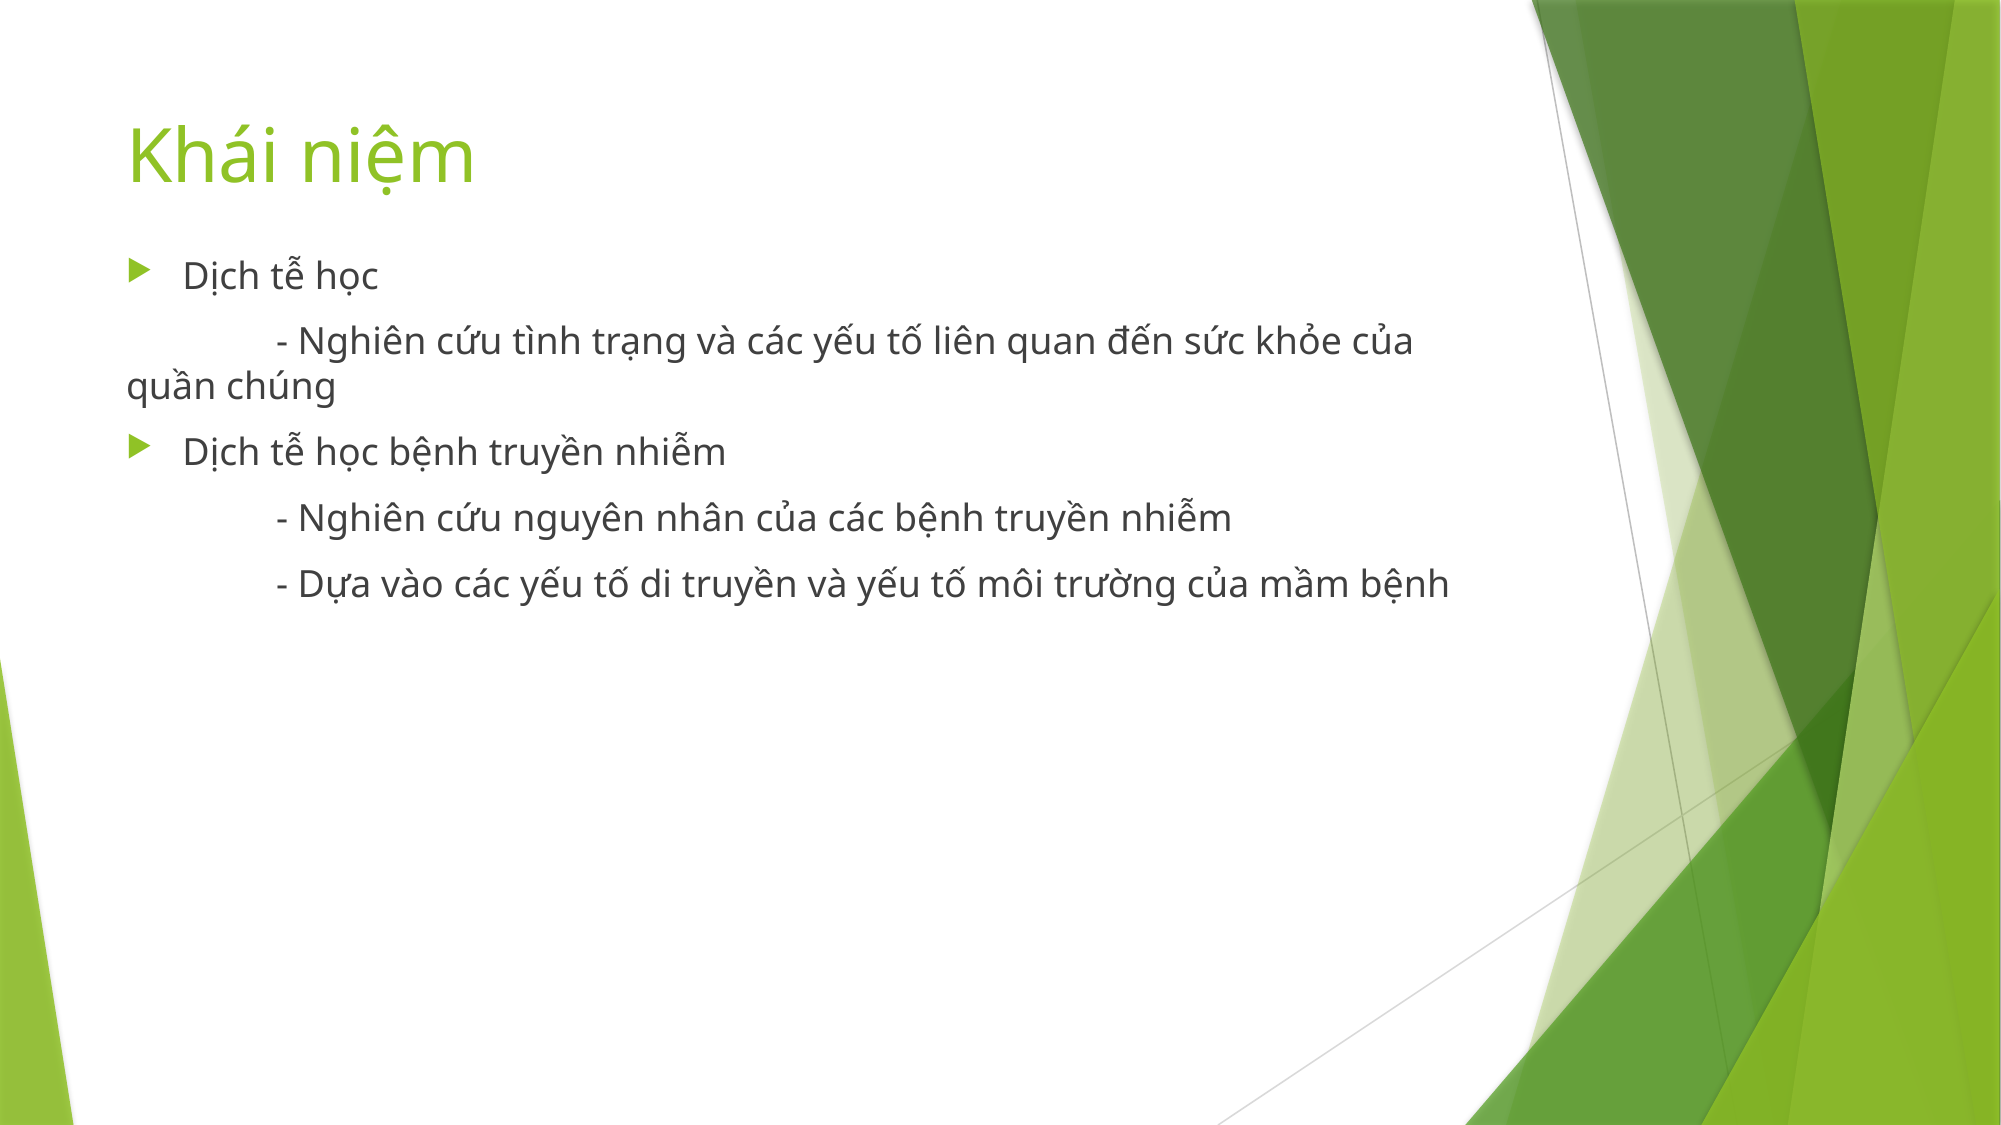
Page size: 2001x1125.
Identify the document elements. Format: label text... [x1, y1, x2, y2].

title Khái niệm [111, 99, 1522, 217]
list Dịch tễ học - Nghiên cứu tình trạng và các yếu tố liên quan đến sức khỏe của quần chúng Dịch tễ học bệnh truyền nhiễm - Nghiên cứu nguyên nhân của các bệnh truyền nhiễm - Dựa vào các yếu tố di truyền và yếu tố môi trường của mầm bệnh [111, 244, 1522, 881]
